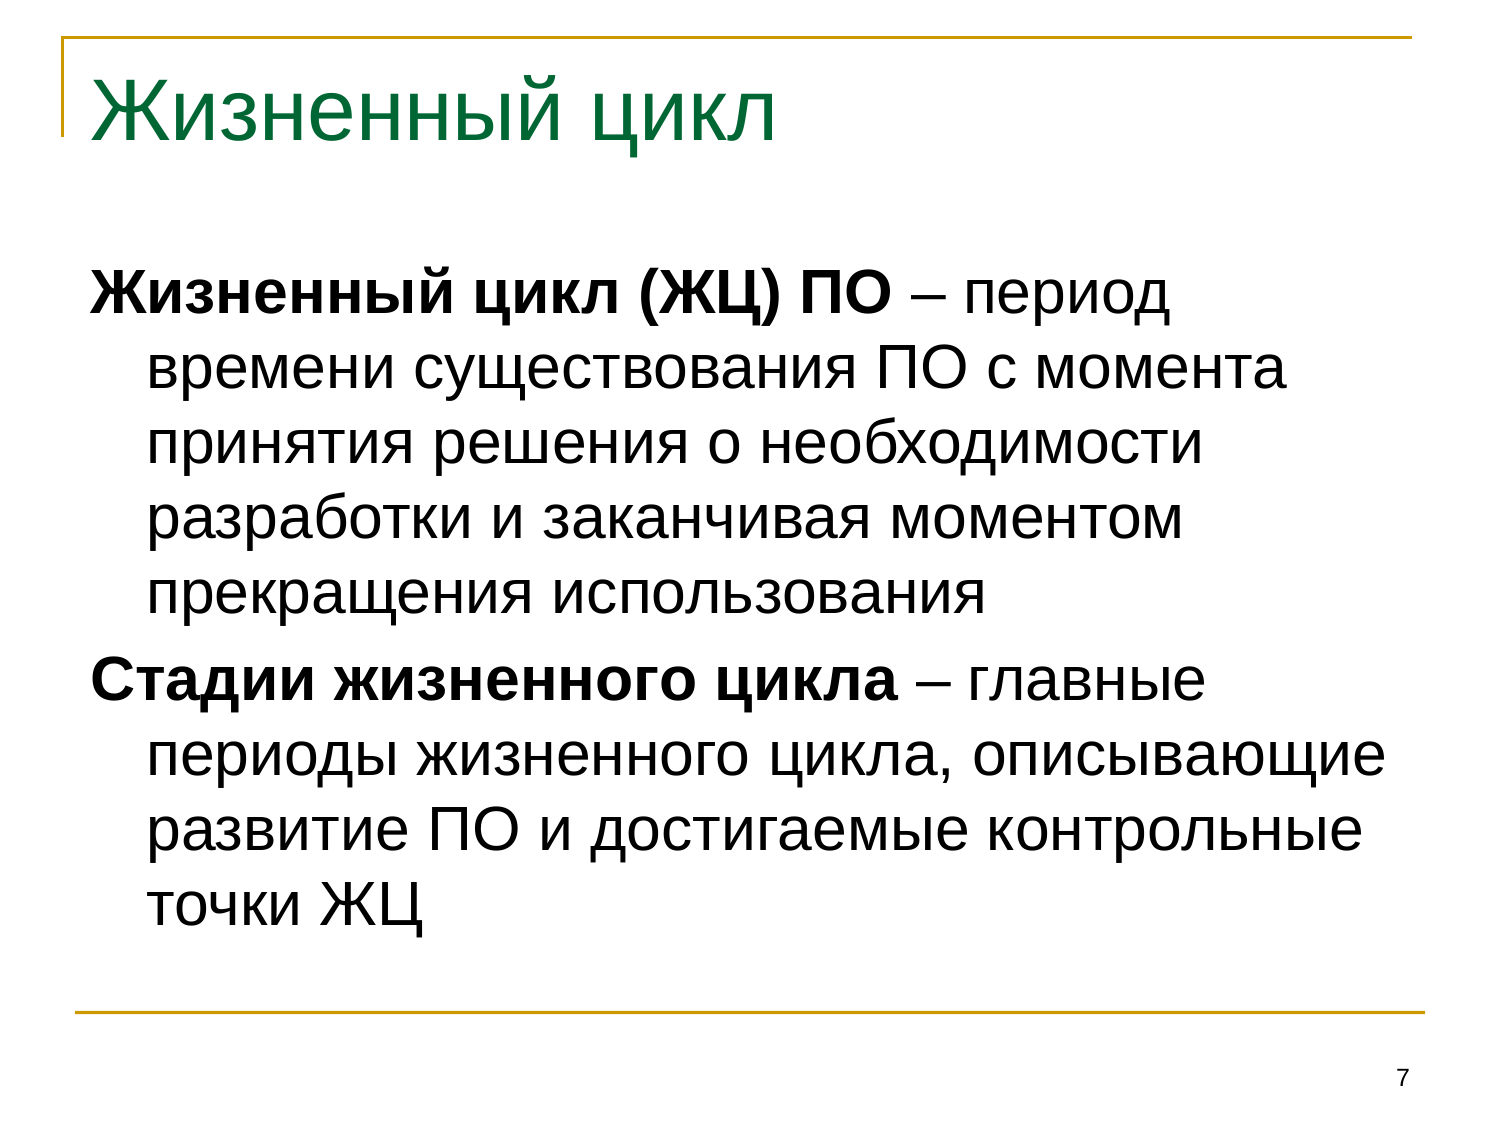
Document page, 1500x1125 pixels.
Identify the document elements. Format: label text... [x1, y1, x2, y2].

slide_number 7 [1074, 1023, 1426, 1100]
title Жизненный цикл [74, 45, 1426, 173]
list Жизненный цикл (ЖЦ) ПО – период времени существования ПО с момента принятия решения о необходимости разработки и заканчивая моментом прекращения использования Стадии жизненного цикла – главные периоды жизненного цикла, описывающие развитие ПО и достигаемые контрольные точки ЖЦ [74, 243, 1426, 1000]
